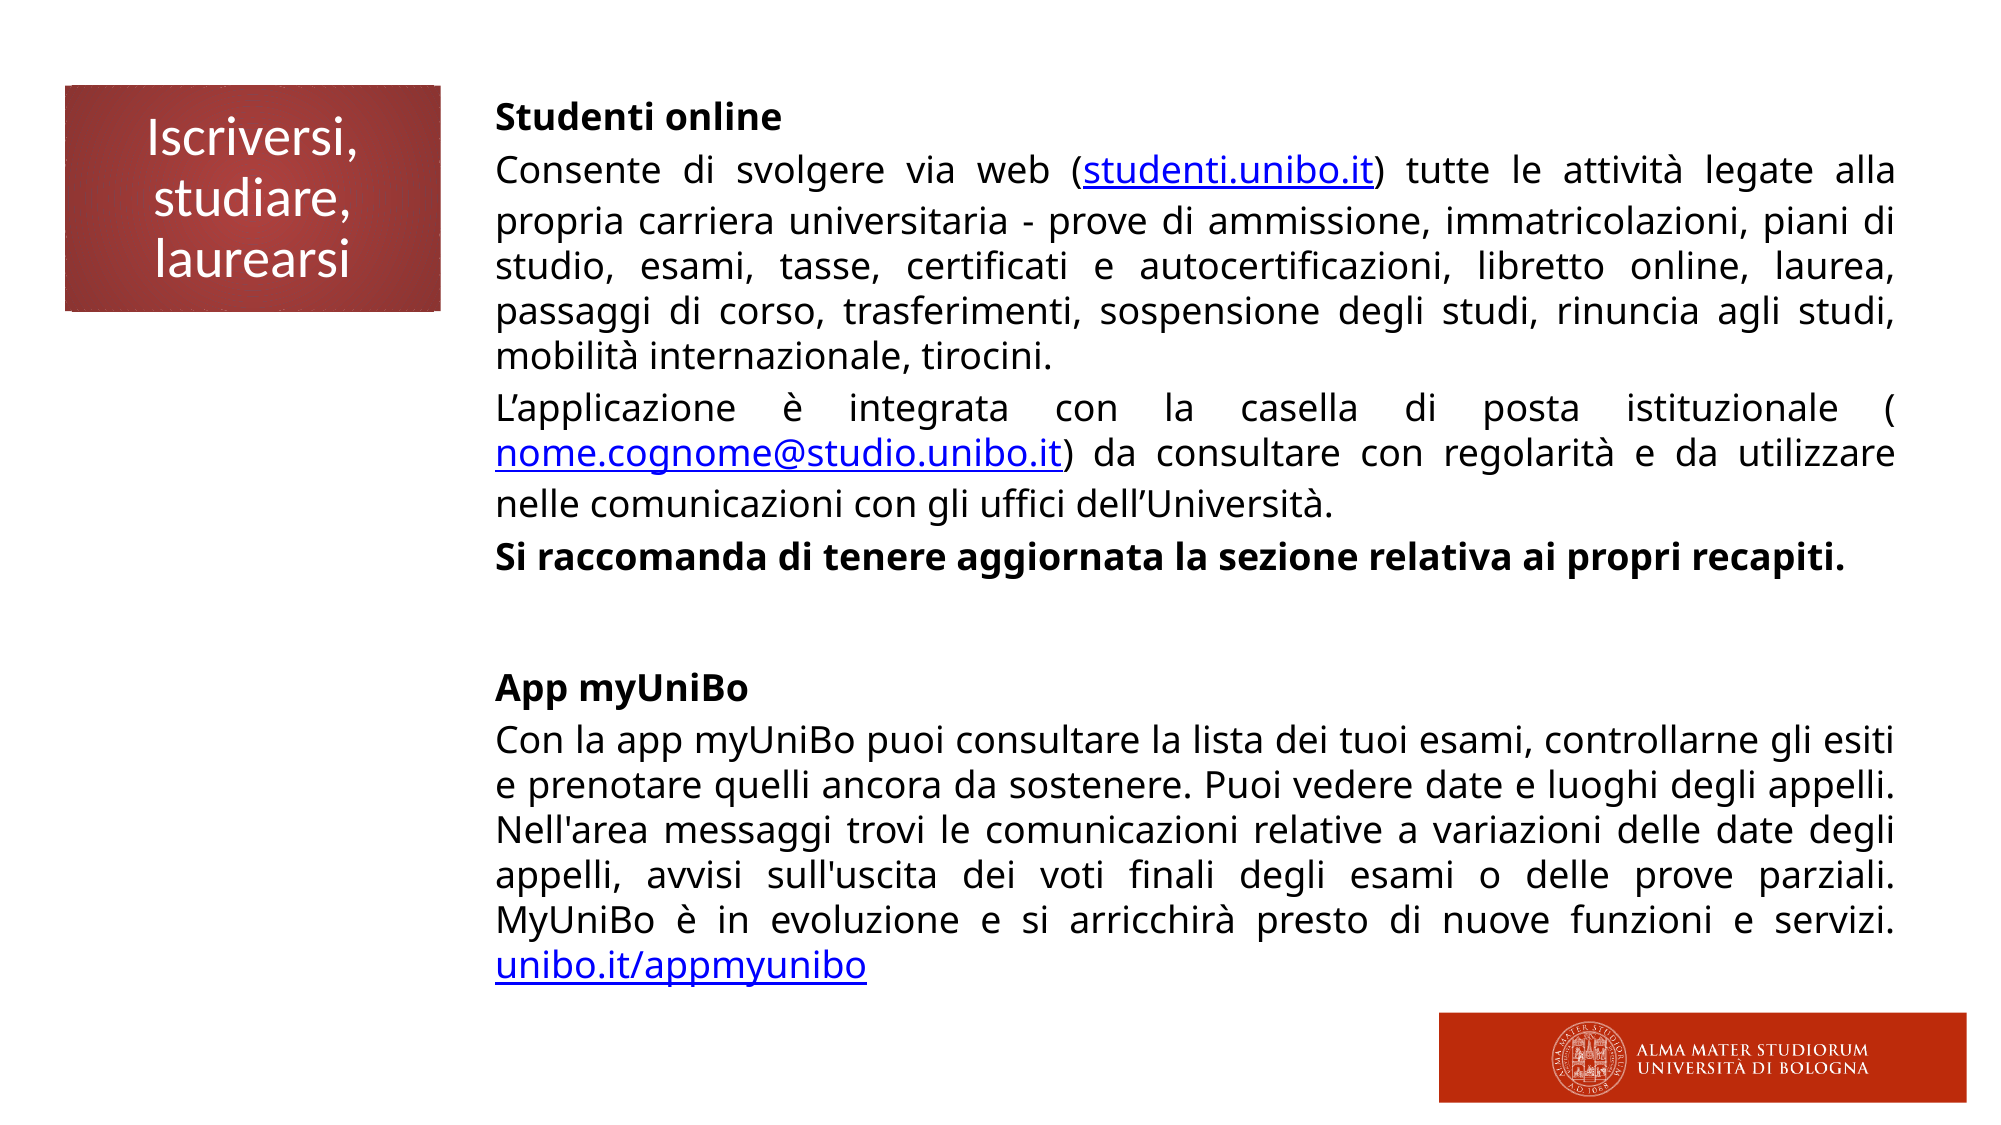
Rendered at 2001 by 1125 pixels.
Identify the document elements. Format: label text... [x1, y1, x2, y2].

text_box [64, 85, 441, 312]
list Studenti online Consente di svolgere via web (studenti.unibo.it) tutte le attività legate alla propria carriera universitaria - prove di ammissione, immatricolazioni, piani di studio, esami, tasse, certificati e autocertificazioni, libretto online, laurea, passaggi di corso, trasferimenti, sospensione degli studi, rinuncia agli studi, mobilità internazionale, tirocini. L’applicazione è integrata con la casella di posta istituzionale (nome.cognome@studio.unibo.it) da consultare con regolarità e da utilizzare nelle comunicazioni con gli uffici dell’Università. Si raccomanda di tenere aggiornata la sezione relativa ai propri recapiti. App myUniBo Con la app myUniBo puoi consultare la lista dei tuoi esami, controllarne gli esiti e prenotare quelli ancora da sostenere. Puoi vedere date e luoghi degli appelli. Nell'area messaggi trovi le comunicazioni relative a variazioni delle date degli appelli, avvisi sull'uscita dei voti finali degli esami o delle prove parziali. MyUniBo è in evoluzione e si arricchirà presto di nuove funzioni e servizi. unibo.it/appmyunibo [480, 85, 1912, 988]
picture [1544, 1011, 1875, 1102]
